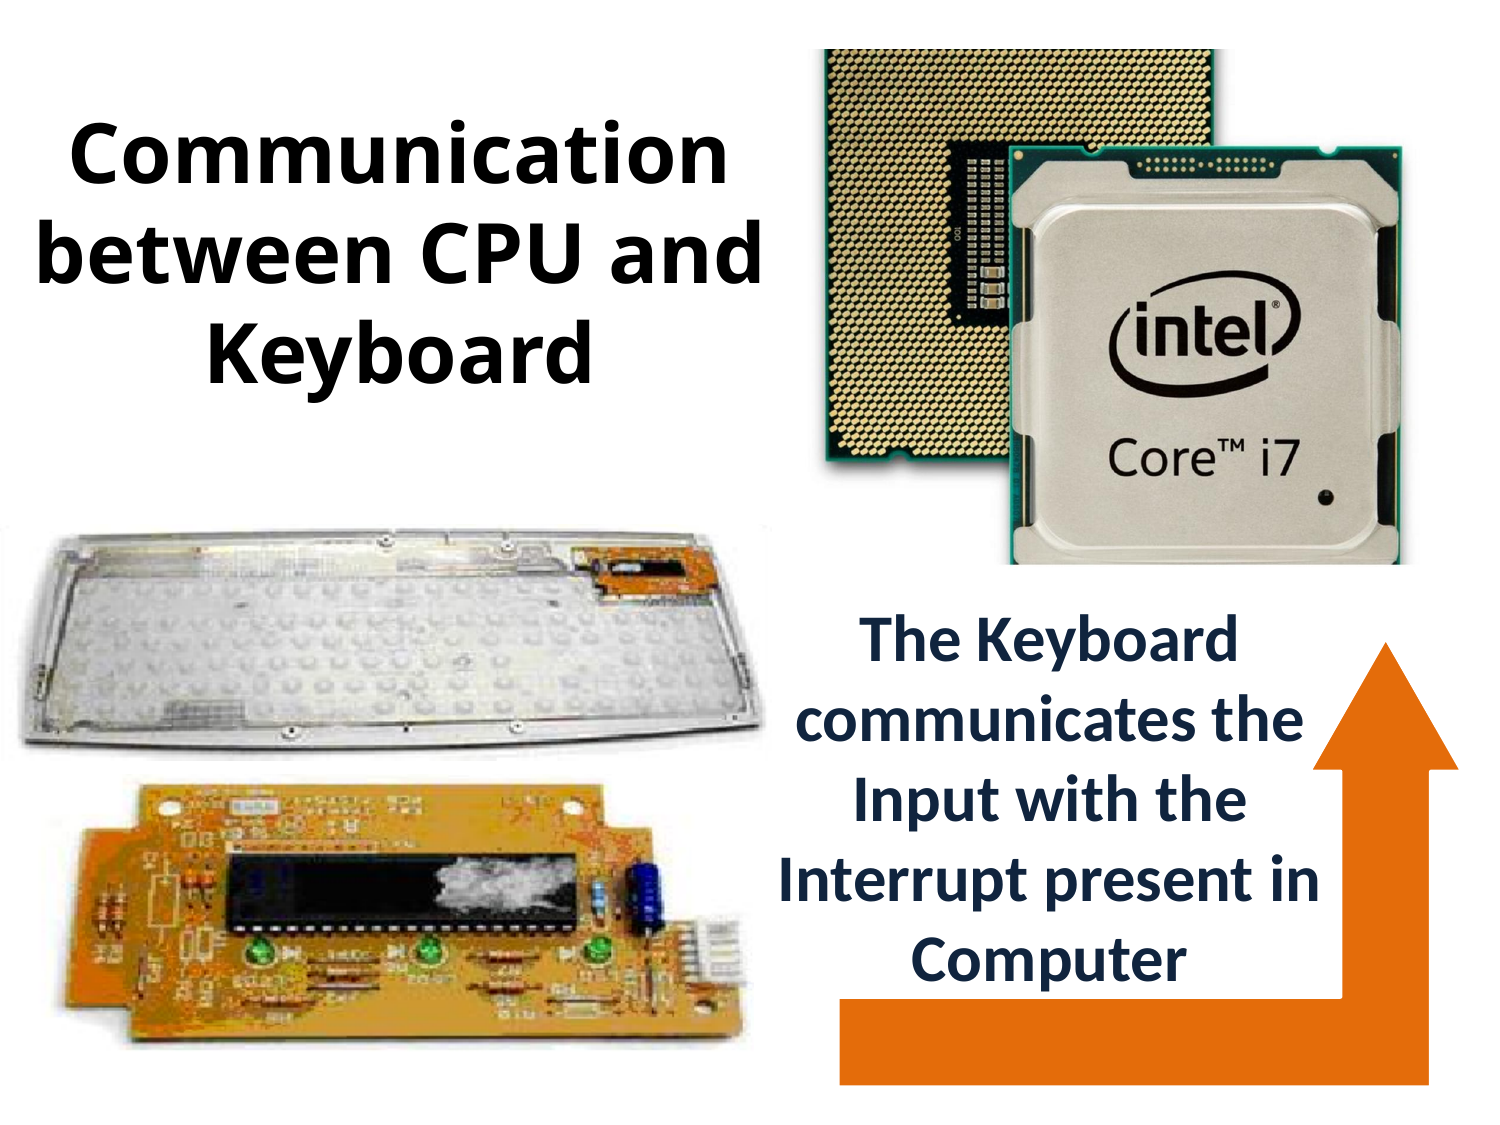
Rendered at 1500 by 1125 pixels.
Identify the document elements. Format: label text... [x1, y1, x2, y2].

subtitle The Keyboard communicates the Input with the Interrupt present in Computer [725, 587, 1375, 1013]
text_box [835, 635, 1465, 1090]
title Communication between CPU and Keyboard [0, 0, 800, 500]
picture [799, 49, 1451, 570]
picture [0, 524, 772, 762]
picture [37, 774, 754, 1055]
